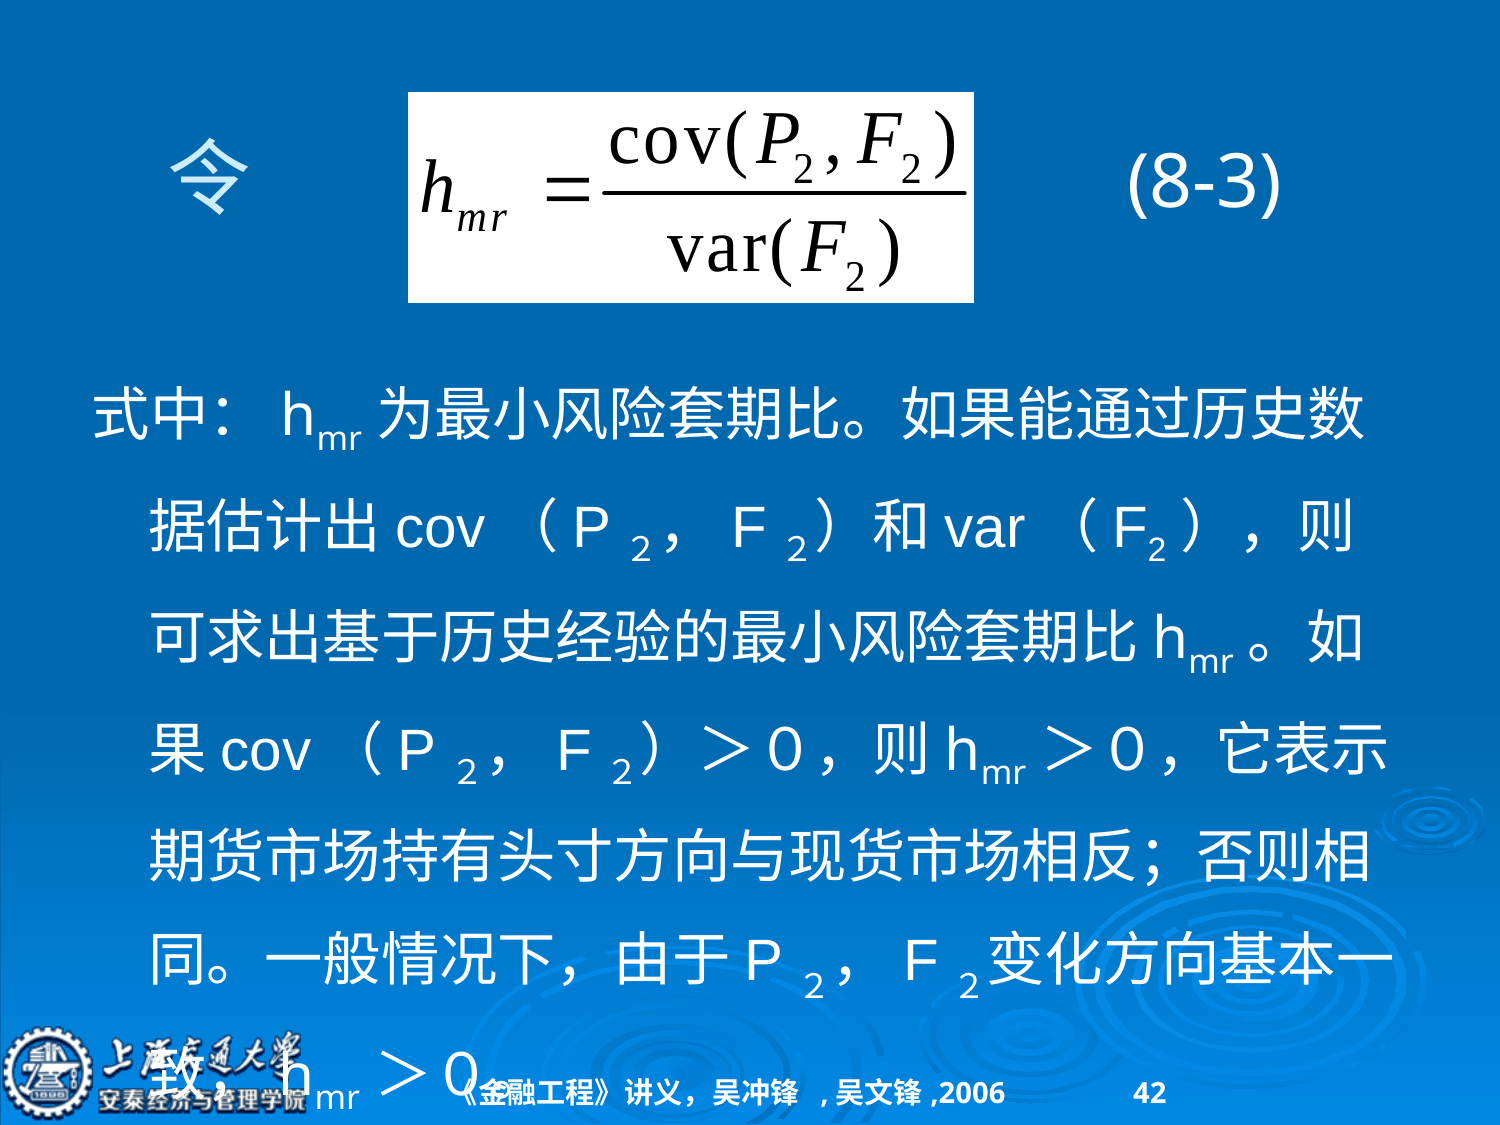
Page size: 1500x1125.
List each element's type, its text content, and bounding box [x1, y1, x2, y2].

list 式中：hmr为最小风险套期比。如果能通过历史数据估计出cov（P２，F２）和var（F2），则可求出基于历史经验的最小风险套期比hmr。如果cov（P２，F２）＞０，则hmr＞０，它表示期货市场持有头寸方向与现货市场相反；否则相同。一般情况下，由于P２，F２变化方向基本一致，hmr＞０。 [76, 338, 1415, 1001]
title 令 [112, 112, 325, 238]
picture [0, 1017, 313, 1125]
text_box (8-3) [1112, 124, 1375, 230]
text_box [407, 91, 975, 303]
